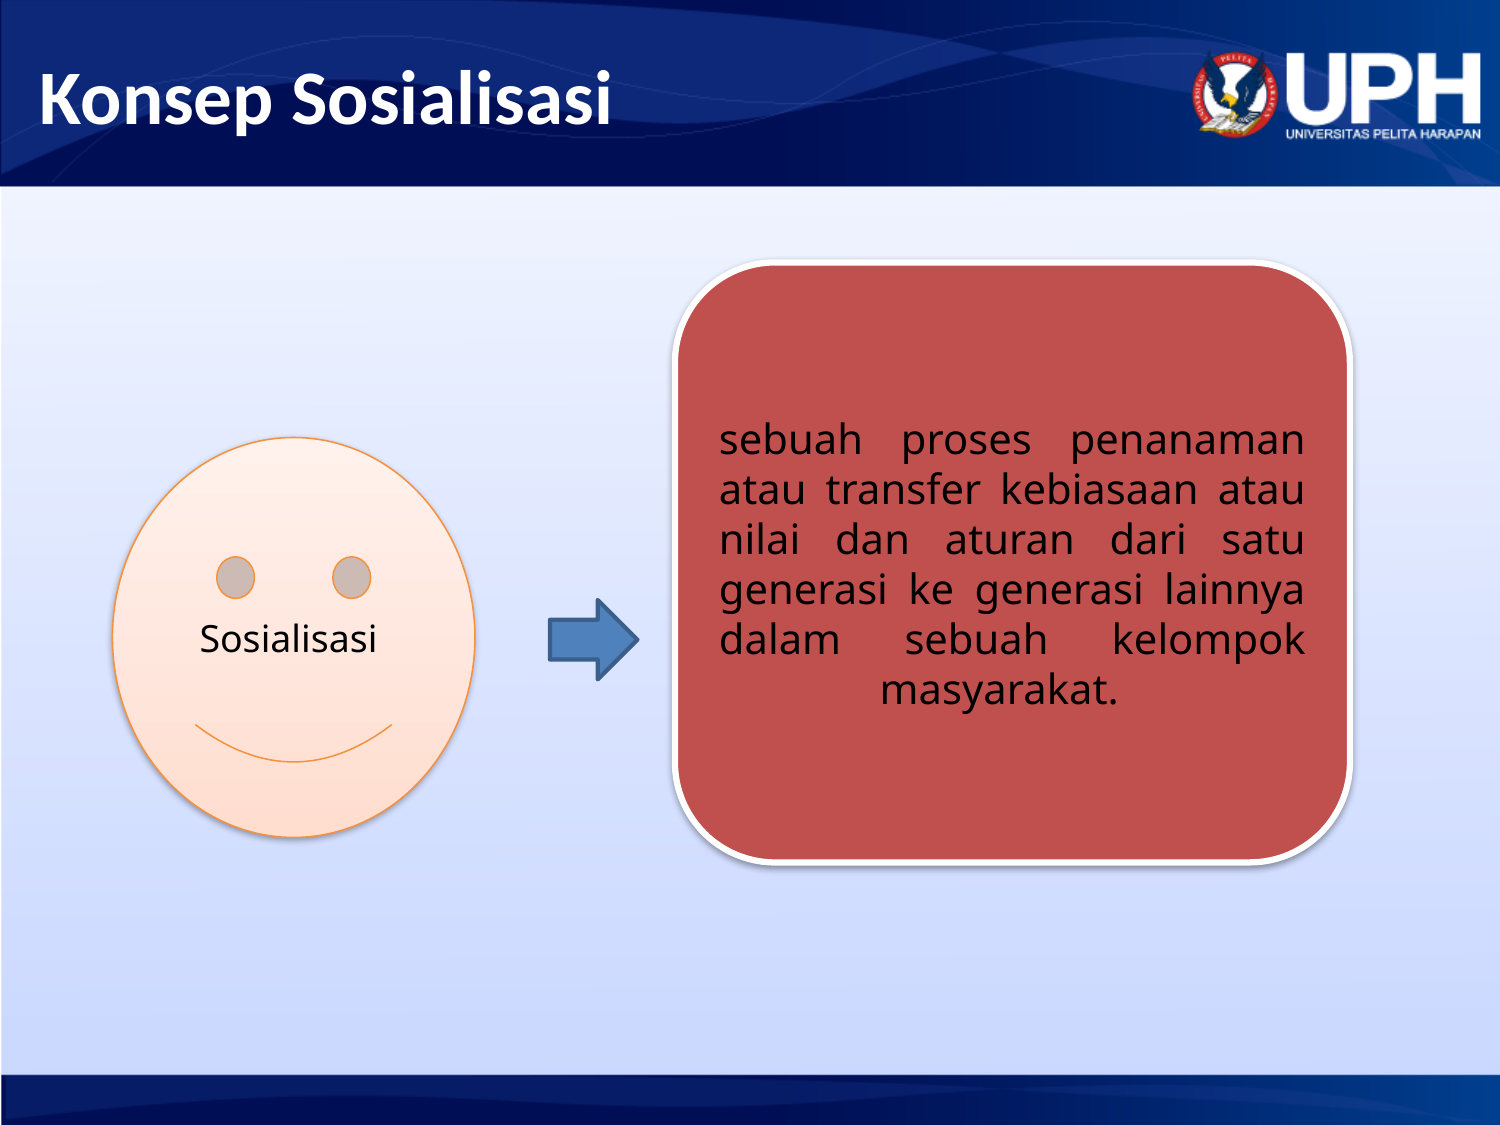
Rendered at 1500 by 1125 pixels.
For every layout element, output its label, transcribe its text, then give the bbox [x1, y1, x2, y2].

text_box [547, 598, 640, 682]
title Konsep Sosialisasi [24, 12, 1175, 175]
text_box Sosialisasi [111, 436, 476, 839]
text_box sebuah proses penanaman atau transfer kebiasaan atau nilai dan aturan dari satu generasi ke generasi lainnya dalam sebuah kelompok masyarakat. [671, 259, 1354, 866]
list [50, 237, 1450, 1025]
picture [0, 0, 1500, 1125]
